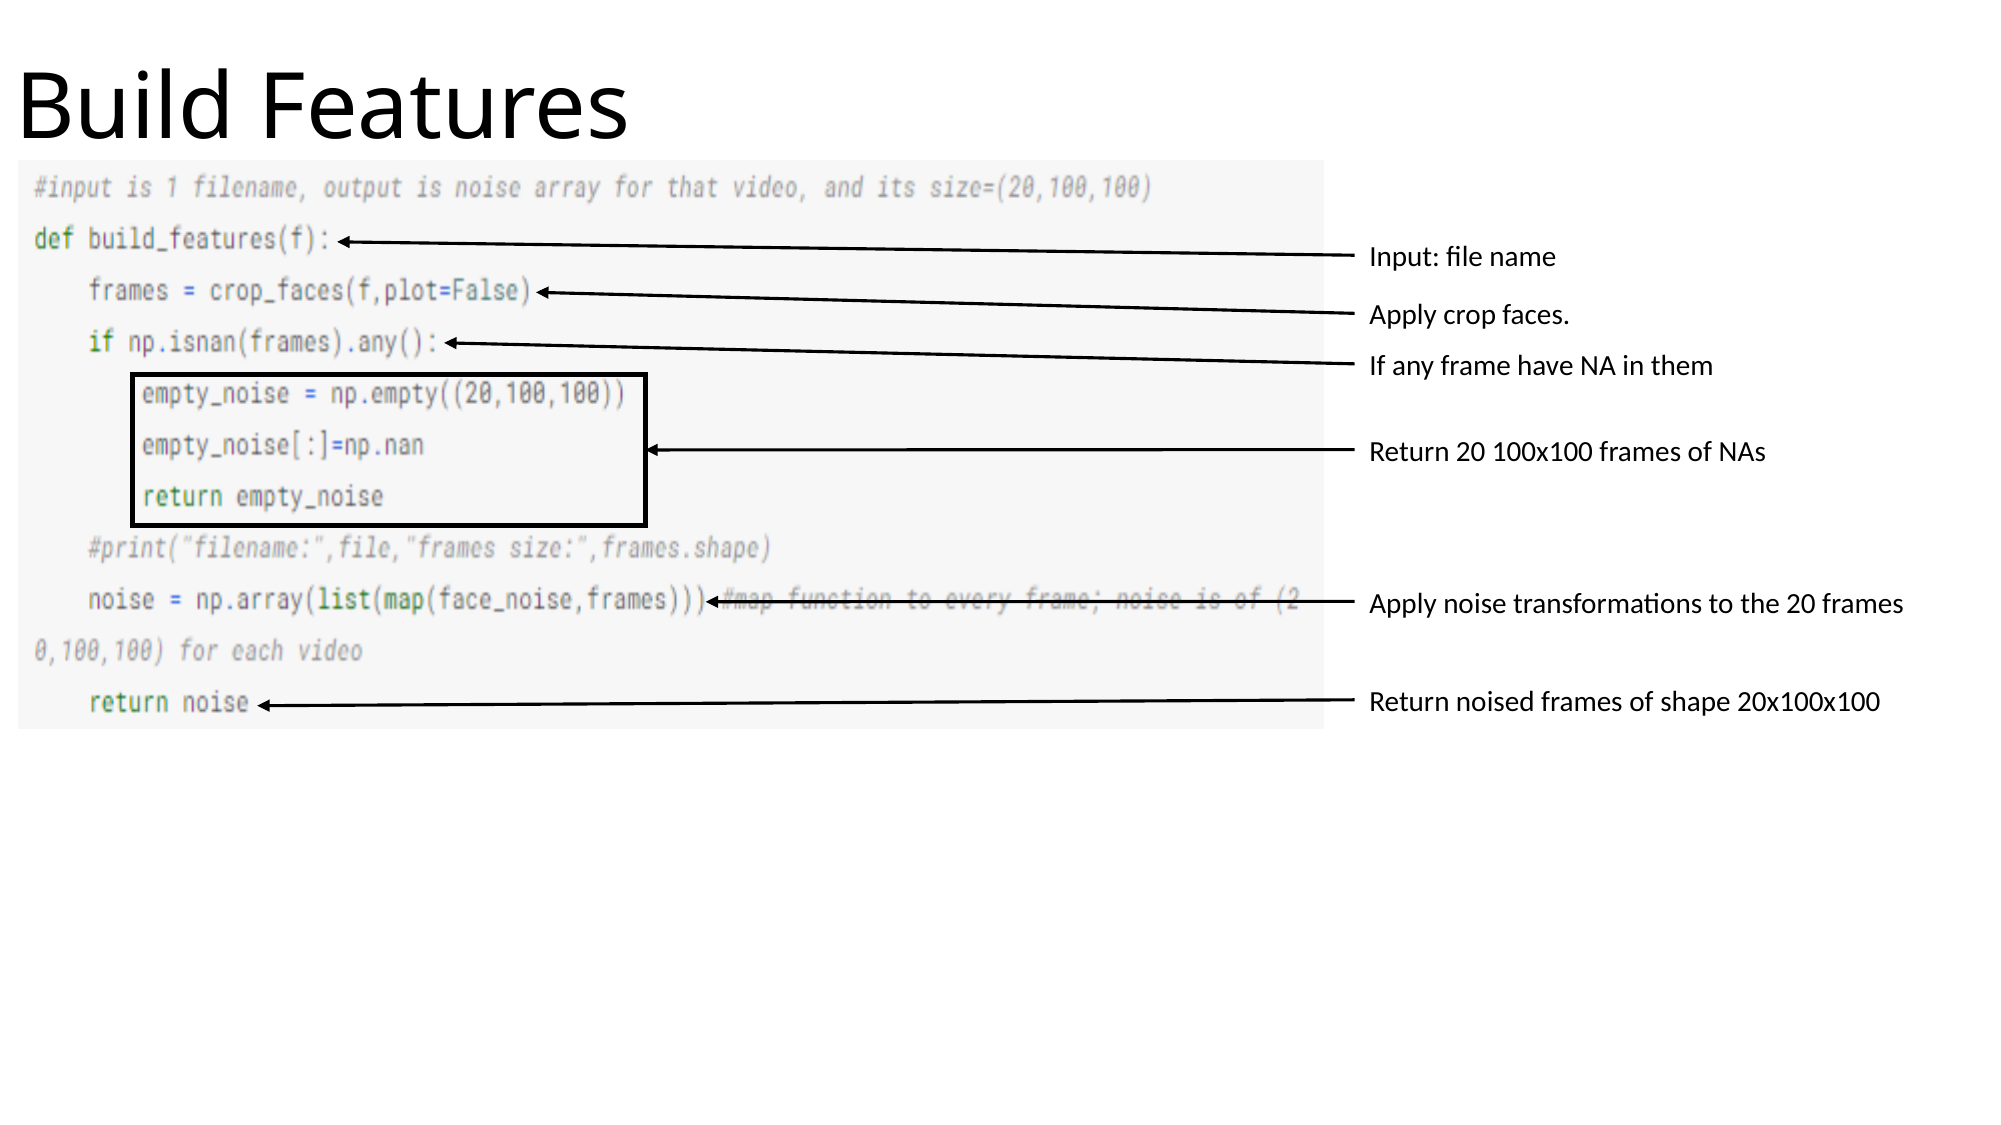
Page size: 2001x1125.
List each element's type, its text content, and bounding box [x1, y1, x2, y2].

text_box Return 20 100x100 frames of NAs [1354, 424, 1882, 475]
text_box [444, 342, 1355, 365]
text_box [337, 241, 1355, 256]
picture [18, 160, 1324, 730]
text_box If any frame have NA in them [1354, 339, 1882, 389]
text_box Return noised frames of shape 20x100x100 [1354, 674, 2000, 725]
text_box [536, 292, 1355, 314]
text_box Apply crop faces. [1354, 288, 1882, 339]
text_box Input: file name [1354, 230, 1741, 281]
text_box Apply noise transformations to the 20 frames [1354, 576, 2000, 627]
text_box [257, 700, 1355, 706]
title Build Features [0, 0, 1725, 218]
